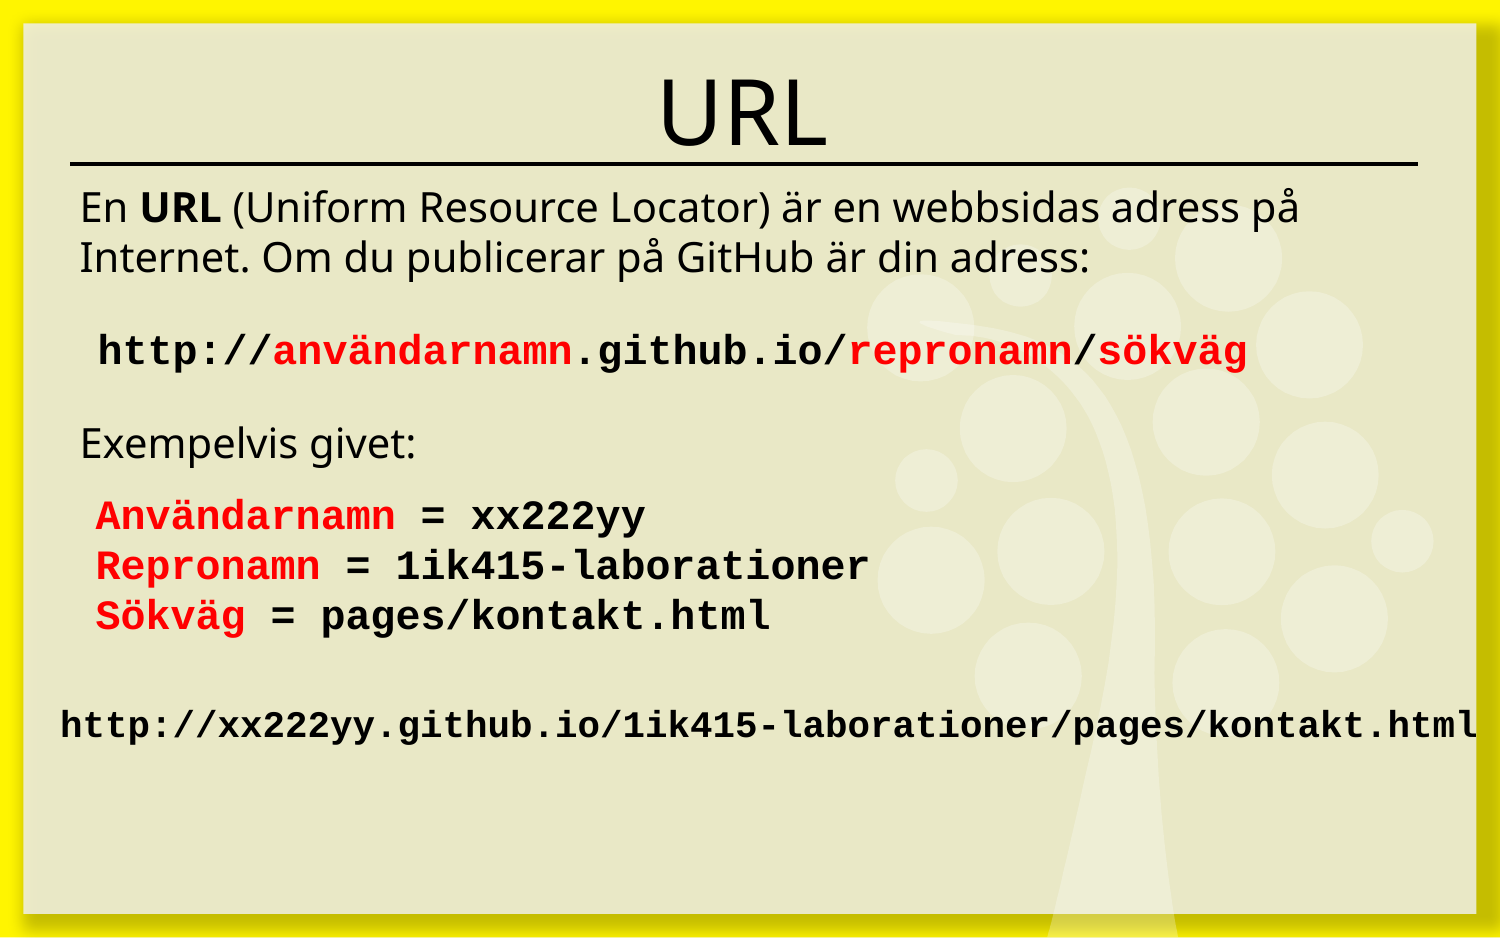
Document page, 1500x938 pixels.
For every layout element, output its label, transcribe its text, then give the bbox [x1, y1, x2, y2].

subtitle En URL (Uniform Resource Locator) är en webbsidas adress på Internet. Om du publicerar på GitHub är din adress: [64, 173, 1424, 316]
text_box http://xx222yy.github.io/1ik415-laborationer/pages/kontakt.html [45, 693, 1493, 753]
title URL [105, 46, 1381, 173]
text_box Användarnamn = xx222yy Repronamn = 1ik415-laborationer Sökväg = pages/kontakt.html [80, 480, 886, 646]
text_box Exempelvis givet: [64, 409, 1424, 493]
text_box http://användarnamn.github.io/repronamn/sökväg [82, 315, 1263, 380]
